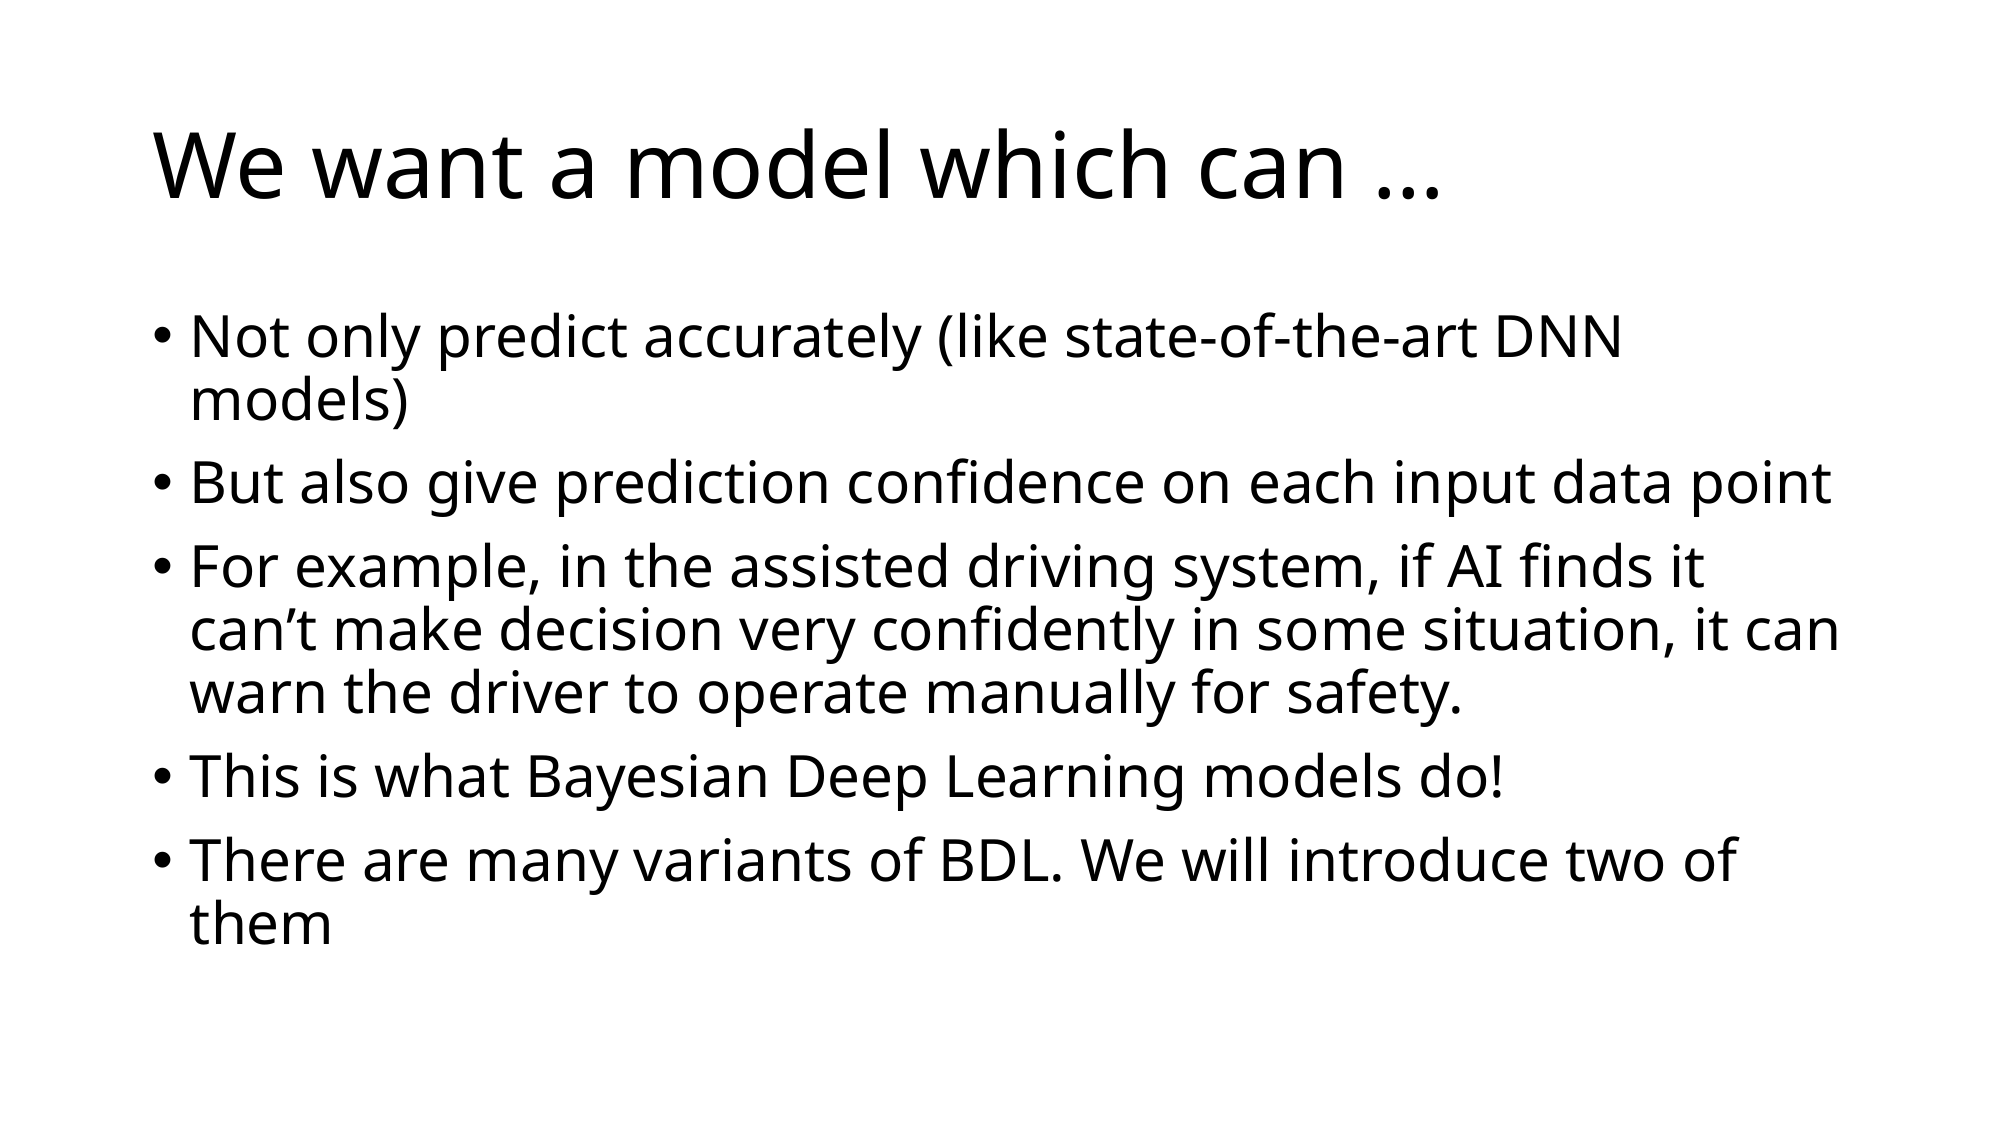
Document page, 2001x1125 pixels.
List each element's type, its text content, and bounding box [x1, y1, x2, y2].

title We want a model which can … [137, 59, 1863, 278]
list Not only predict accurately (like state-of-the-art DNN models) But also give prediction confidence on each input data point For example, in the assisted driving system, if AI finds it can’t make decision very confidently in some situation, it can warn the driver to operate manually for safety. This is what Bayesian Deep Learning models do! There are many variants of BDL. We will introduce two of them [137, 299, 1863, 1014]
